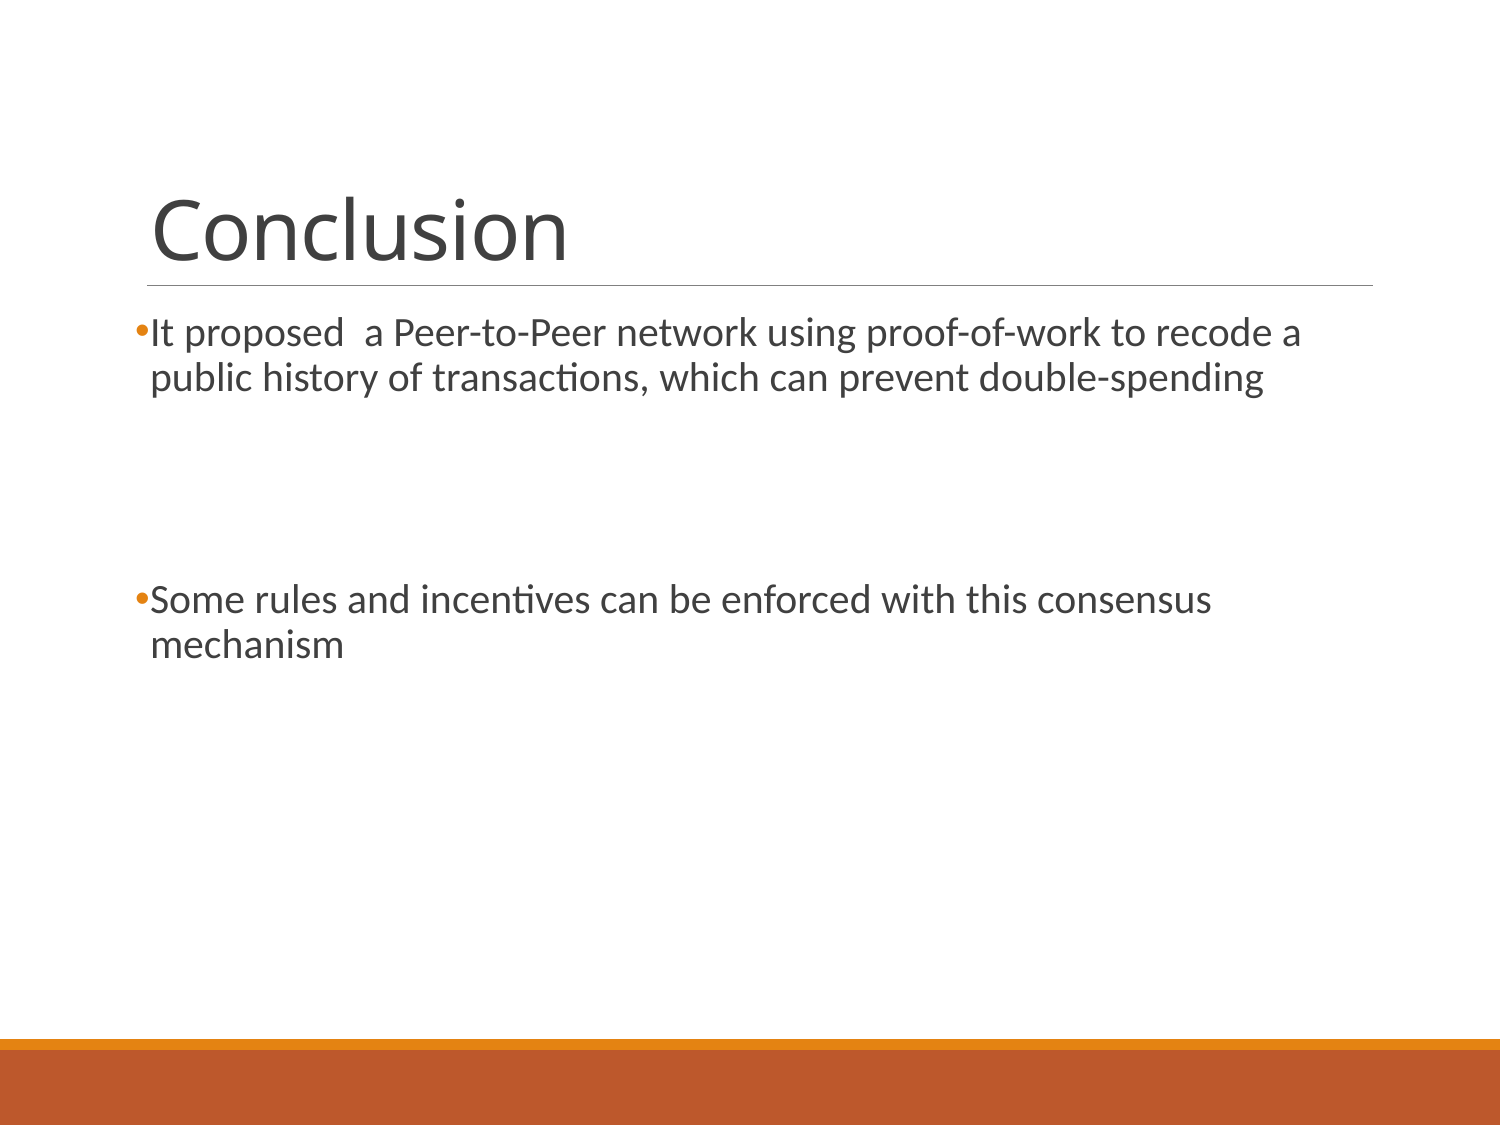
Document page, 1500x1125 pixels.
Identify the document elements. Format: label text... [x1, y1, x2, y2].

list It proposed a Peer-to-Peer network using proof-of-work to recode a public history of transactions, which can prevent double-spending Some rules and incentives can be enforced with this consensus mechanism [135, 302, 1373, 963]
title Conclusion [135, 47, 1373, 285]
